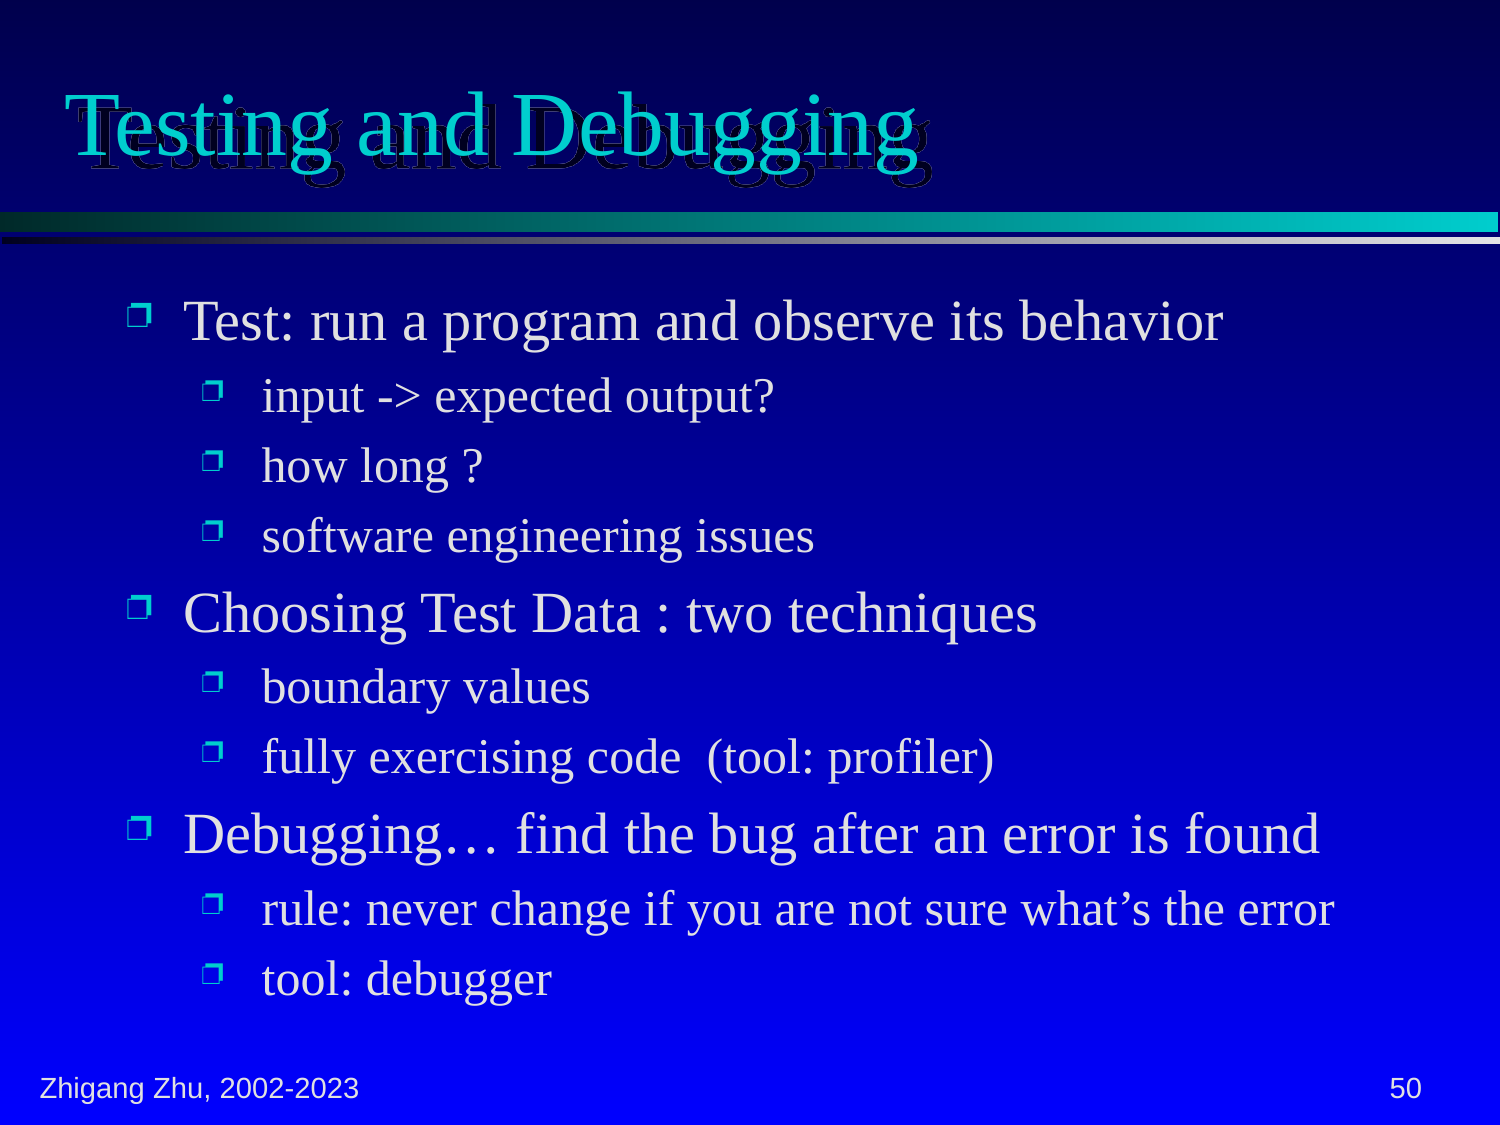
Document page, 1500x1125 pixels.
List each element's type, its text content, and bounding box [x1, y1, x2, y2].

list Test: run a program and observe its behavior input -> expected output? how long ? software engineering issues Choosing Test Data : two techniques boundary values fully exercising code (tool: profiler) Debugging… find the bug after an error is found rule: never change if you are not sure what’s the error tool: debugger [111, 274, 1438, 1051]
title Testing and Debugging [49, 24, 1326, 213]
